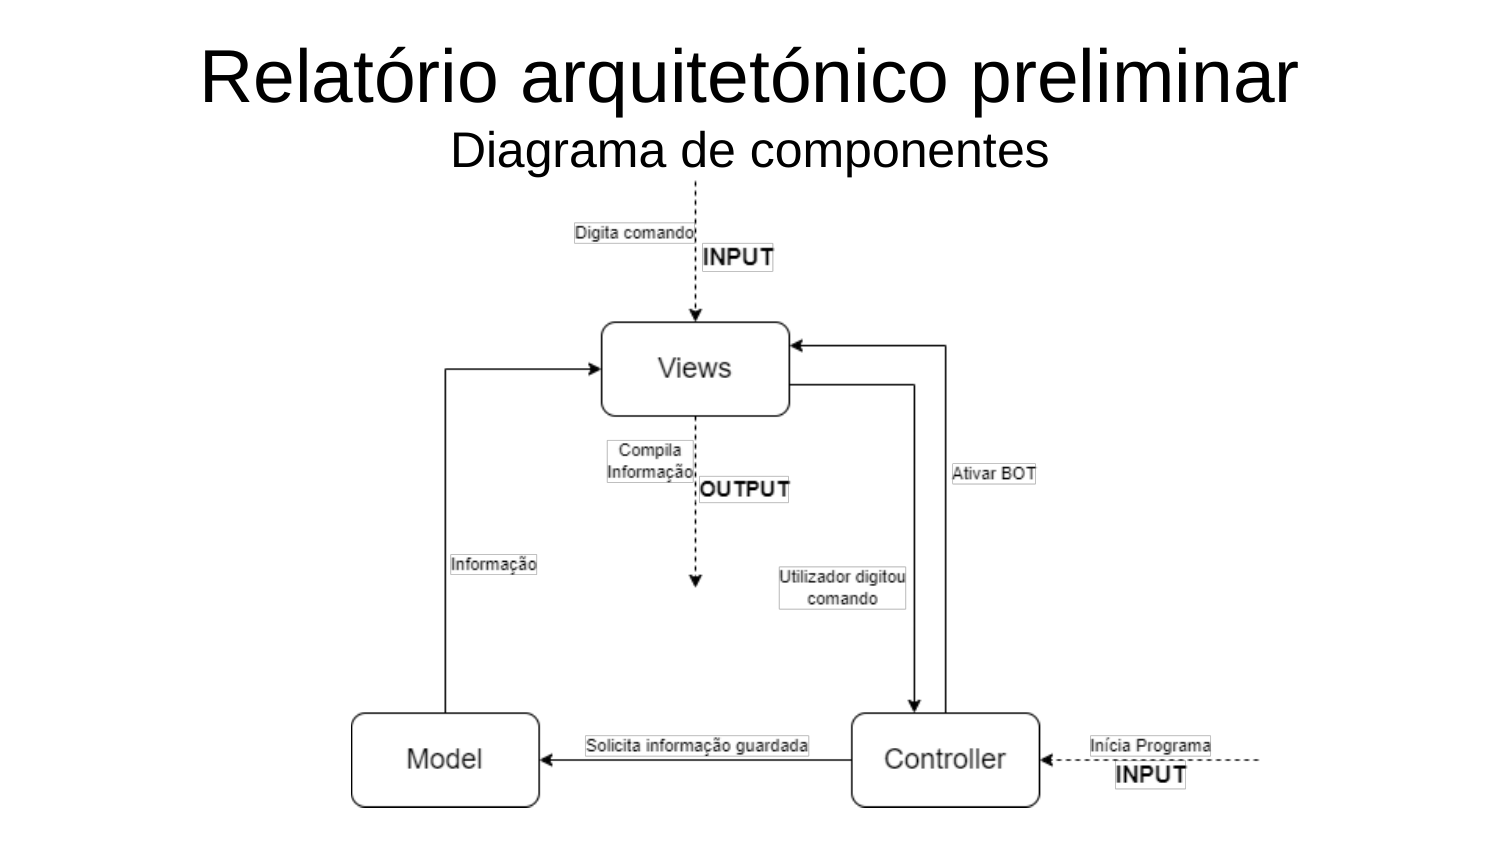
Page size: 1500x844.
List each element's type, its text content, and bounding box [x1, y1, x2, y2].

picture [351, 169, 1272, 808]
title Relatório arquitetónico preliminar Diagrama de componentes [51, 12, 1449, 191]
